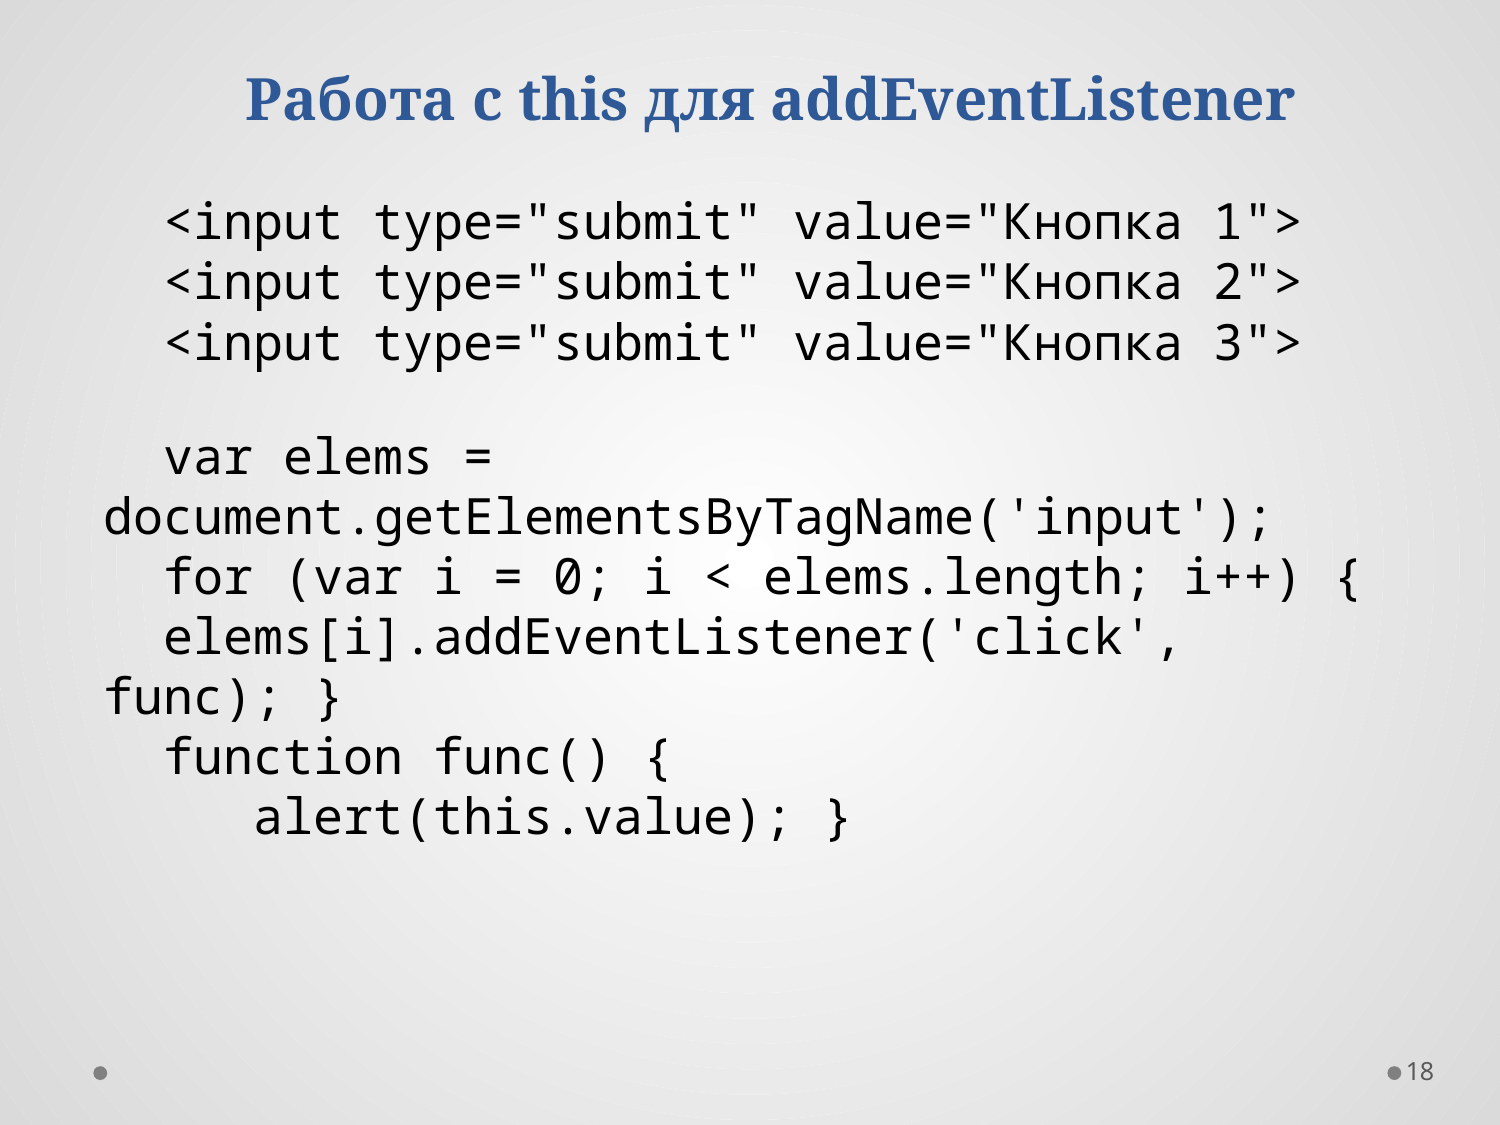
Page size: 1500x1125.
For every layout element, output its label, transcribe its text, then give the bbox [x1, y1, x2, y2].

text_box <input type="submit" value="Кнопка 1"> <input type="submit" value="Кнопка 2"> <input type="submit" value="Кнопка 3"> var elems = document.getElementsByTagName('input'); for (var i = 0; i < elems.length; i++) { elems[i].addEventListener('click', func); } function func() { alert(this.value); } [89, 182, 1453, 853]
text_box Работа с this для addEventListener [118, 54, 1424, 140]
slide_number 18 [1401, 1042, 1494, 1103]
